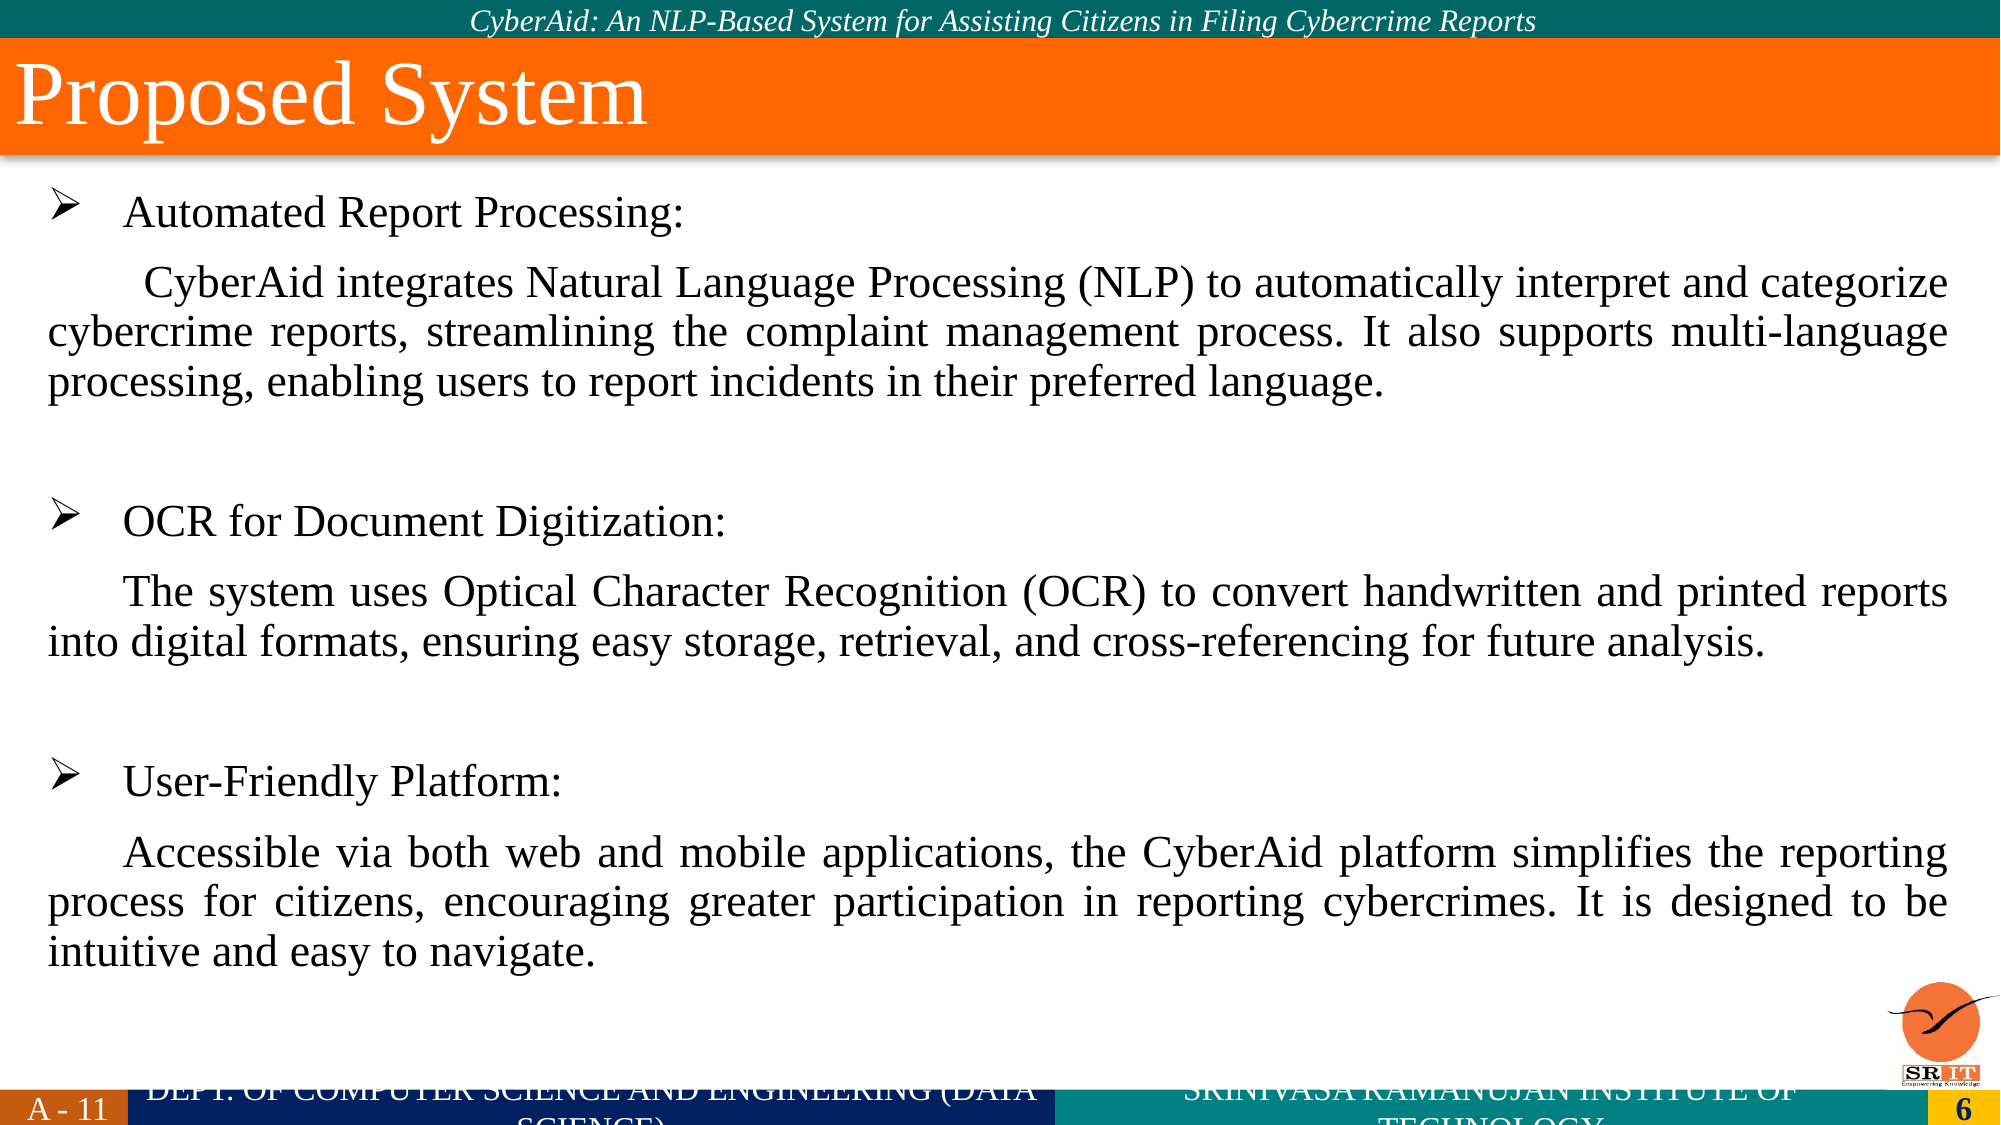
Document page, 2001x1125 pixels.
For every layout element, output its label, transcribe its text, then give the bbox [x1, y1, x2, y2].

picture [1887, 977, 2000, 1090]
title Proposed System [0, 38, 2000, 156]
list Automated Report Processing: CyberAid integrates Natural Language Processing (NLP) to automatically interpret and categorize cybercrime reports, streamlining the complaint management process. It also supports multi-language processing, enabling users to report incidents in their preferred language. OCR for Document Digitization: The system uses Optical Character Recognition (OCR) to convert handwritten and printed reports into digital formats, ensuring easy storage, retrieval, and cross-referencing for future analysis. User-Friendly Platform: Accessible via both web and mobile applications, the CyberAid platform simplifies the reporting process for citizens, encouraging greater participation in reporting cybercrimes. It is designed to be intuitive and easy to navigate. [32, 179, 1965, 1065]
